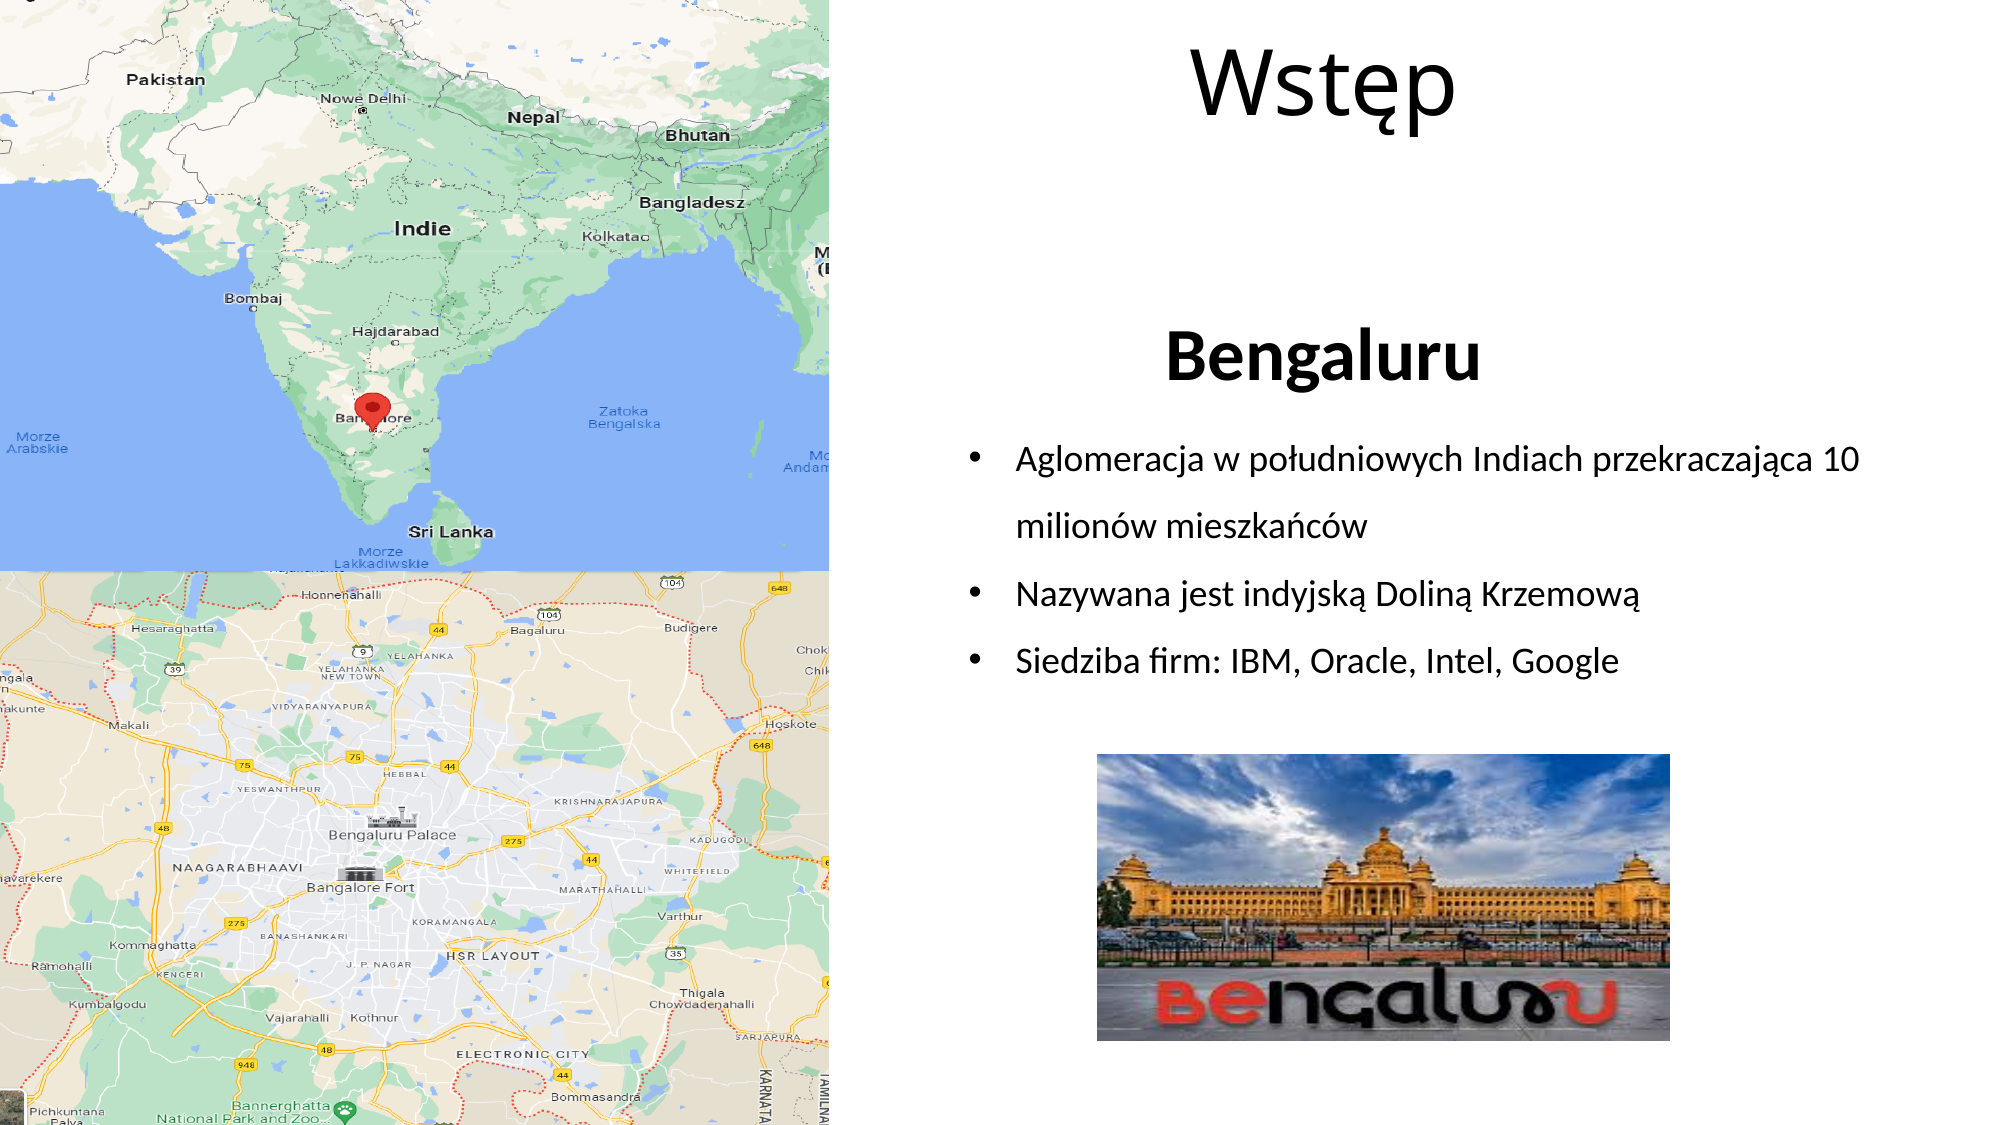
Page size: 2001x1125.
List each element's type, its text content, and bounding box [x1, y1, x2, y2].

picture [0, 0, 829, 1125]
text_box Aglomeracja w południowych Indiach przekraczająca 10 milionów mieszkańców Nazywana jest indyjską Doliną Krzemową Siedziba firm: IBM, Oracle, Intel, Google [953, 403, 1884, 689]
text_box Bengaluru [859, 297, 1789, 403]
picture [1096, 754, 1670, 1041]
text_box Wstęp [861, 16, 1787, 142]
